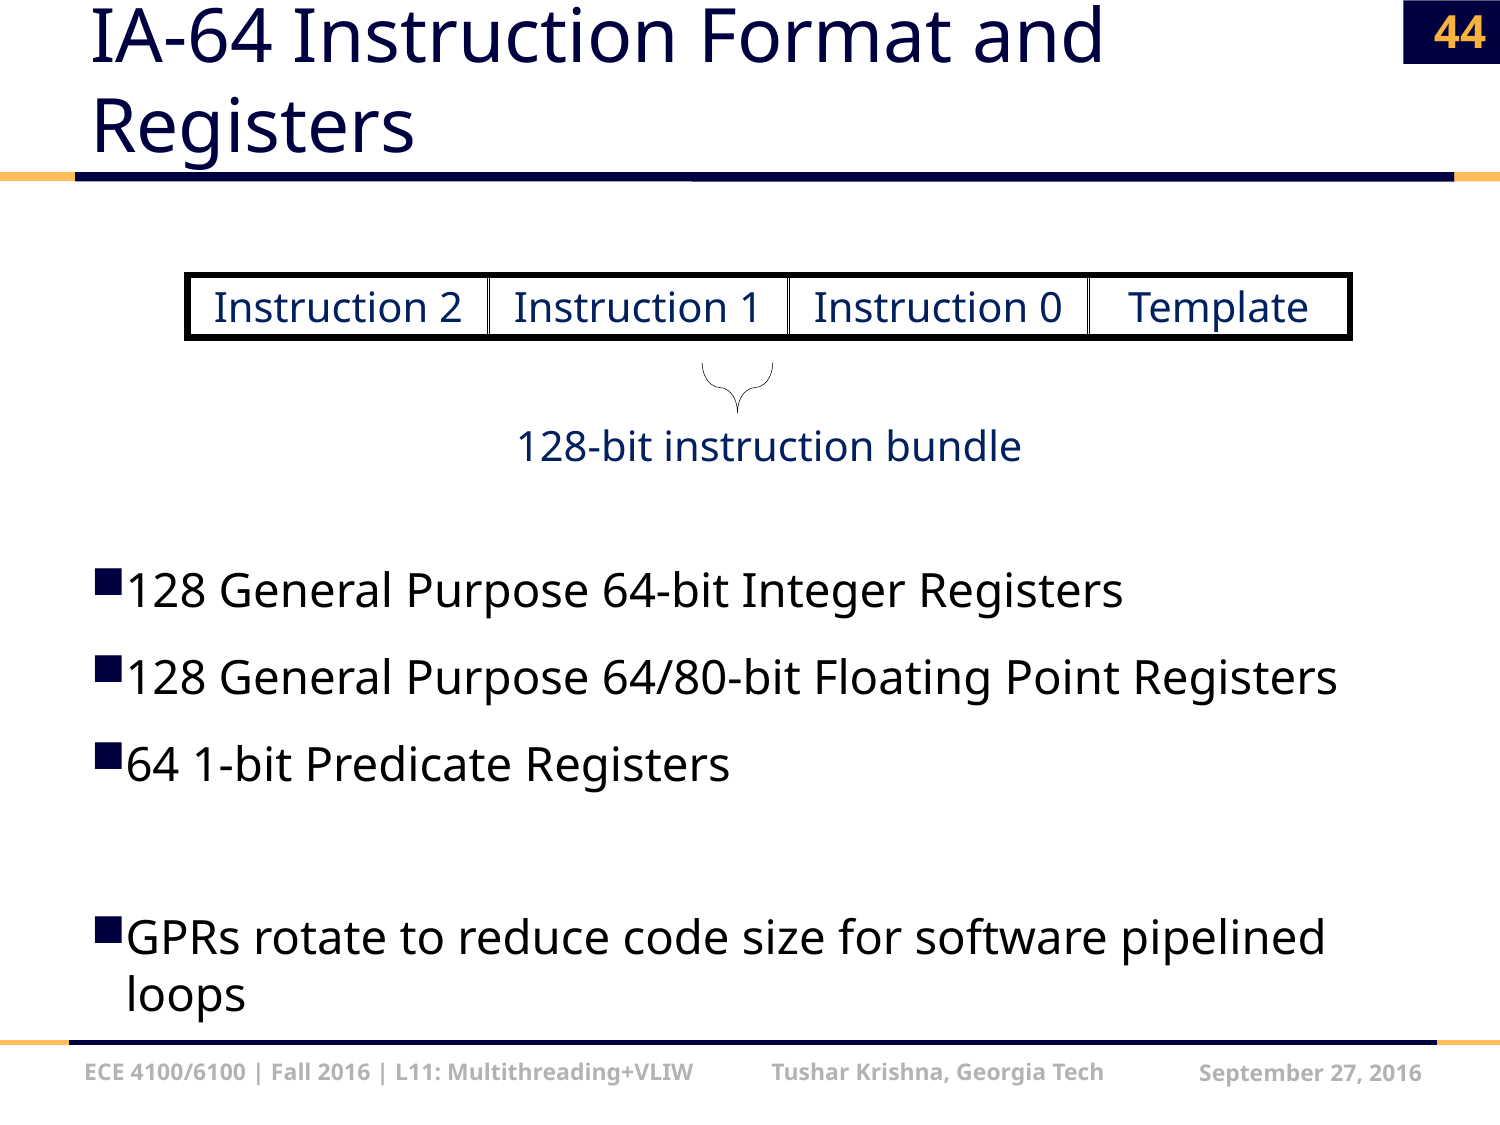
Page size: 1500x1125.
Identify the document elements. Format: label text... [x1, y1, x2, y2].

title IA-64 Instruction Format and Registers [75, 24, 1302, 175]
list 128 General Purpose 64-bit Integer Registers 128 General Purpose 64/80-bit Floating Point Registers 64 1-bit Predicate Registers GPRs rotate to reduce code size for software pipelined loops [75, 552, 1438, 1030]
slide_number 44 [1401, 4, 1500, 64]
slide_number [1183, 1042, 1438, 1103]
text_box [186, 274, 1351, 338]
footer ECE 4100/6100 | Fall 2016 | L11: Multithreading+VLIW Tushar Krishna, Georgia Tech [69, 1042, 1183, 1103]
text_box [702, 362, 773, 412]
text_box 128-bit instruction bundle [501, 412, 1038, 478]
